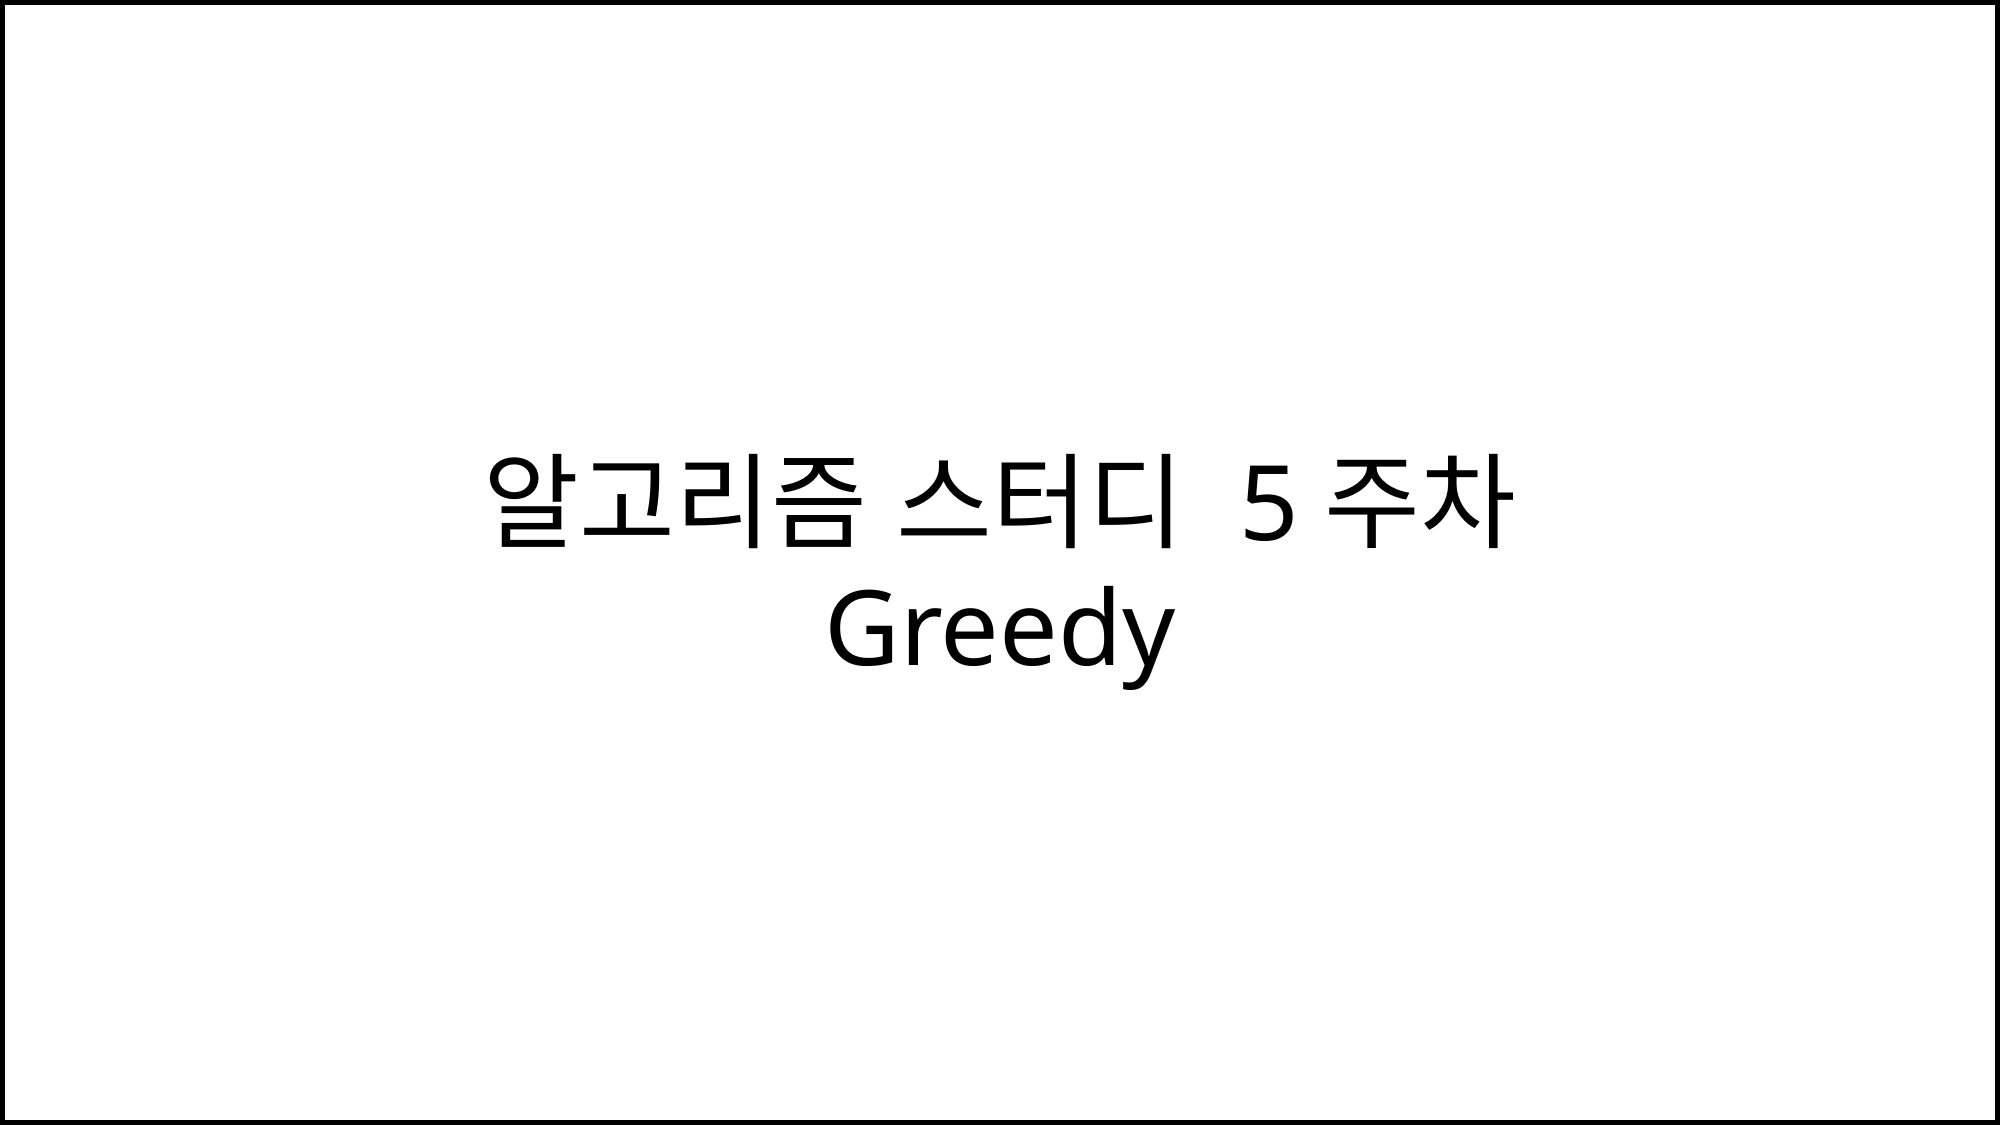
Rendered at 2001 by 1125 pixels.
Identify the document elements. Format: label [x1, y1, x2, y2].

text_box [0, 0, 2000, 1125]
